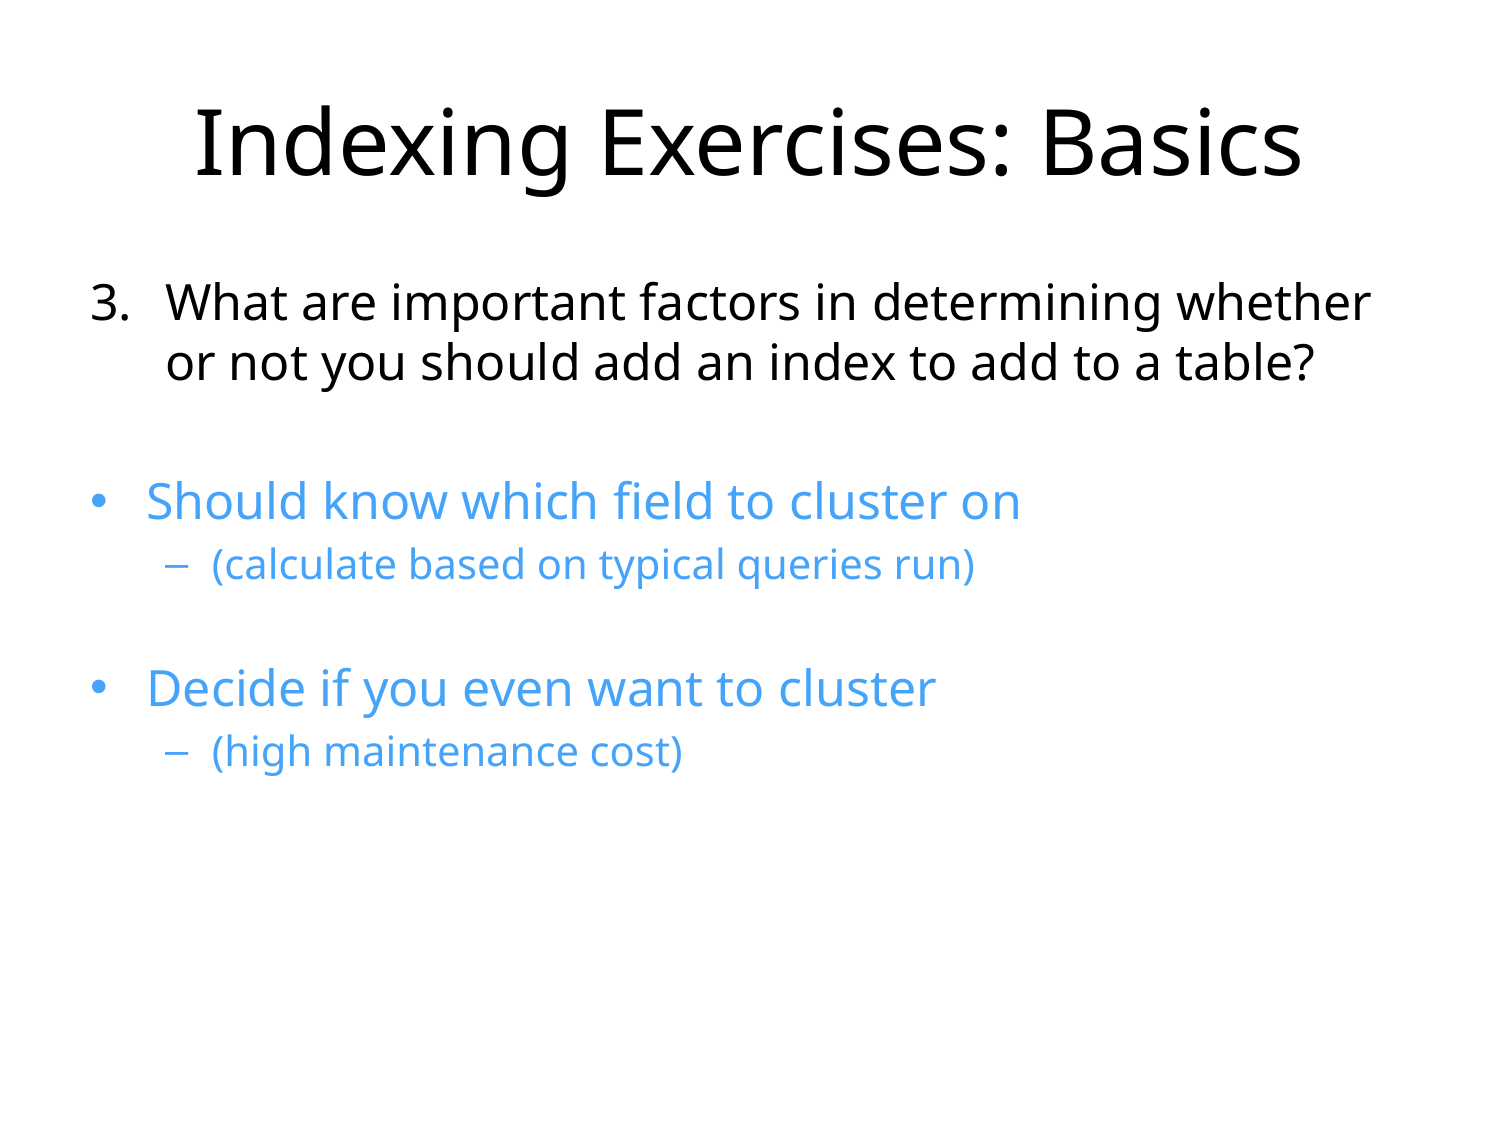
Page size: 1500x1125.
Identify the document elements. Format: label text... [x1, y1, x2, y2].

title Indexing Exercises: Basics [75, 45, 1425, 233]
list What are important factors in determining whether or not you should add an index to add to a table? Should know which field to cluster on (calculate based on typical queries run) Decide if you even want to cluster (high maintenance cost) [75, 262, 1425, 1100]
